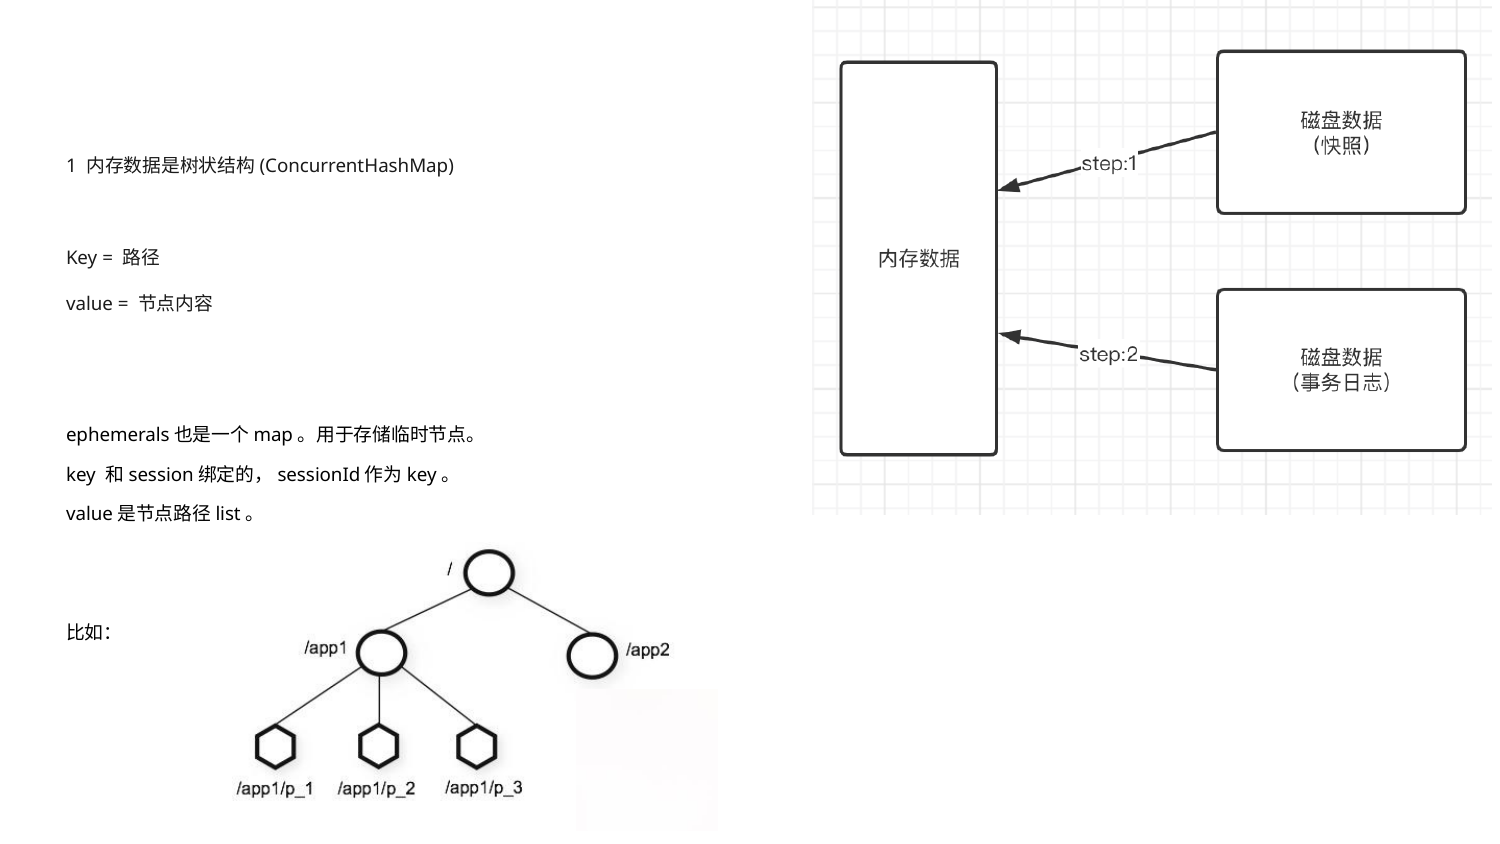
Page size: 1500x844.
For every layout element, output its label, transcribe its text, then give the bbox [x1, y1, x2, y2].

text_box 1 内存数据是树状结构(ConcurrentHashMap) Key = 路径 value = 节点内容 ephemerals也是一个map。用于存储临时节点。 key 和session绑定的，sessionId作为key。 value是节点路径list。 比如： [51, 115, 1484, 798]
picture [812, 0, 1492, 515]
picture [232, 542, 718, 831]
